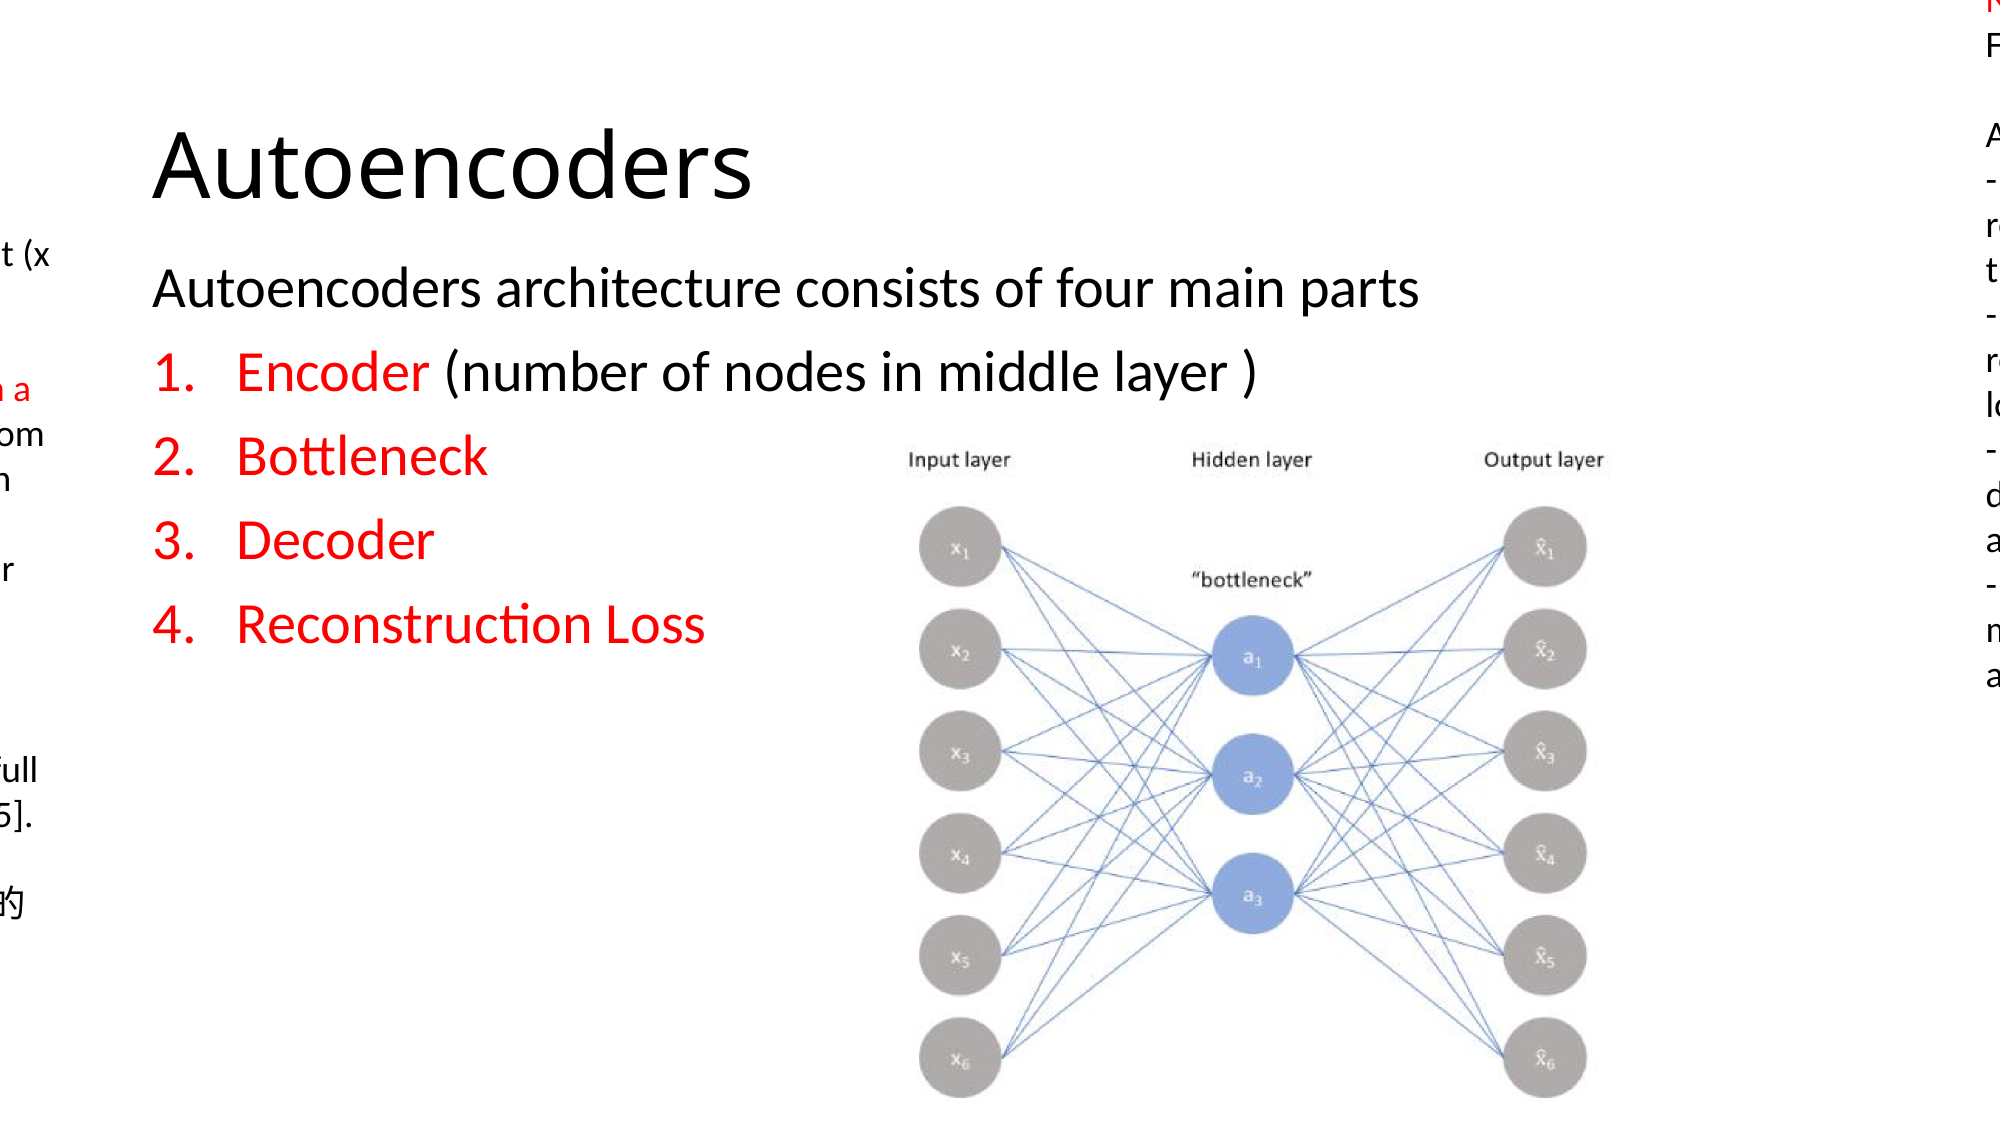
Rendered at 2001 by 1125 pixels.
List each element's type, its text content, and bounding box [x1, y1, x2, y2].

list Autoencoders architecture consists of four main parts Encoder (number of nodes in middle layer ) Bottleneck Decoder Reconstruction Loss [137, 250, 1863, 964]
text_box 3.1 Architecture neural network The network architecture for autoencoders can vary between a simple Feedforward network, LSTM networkor Convolutional Neural Network depending on the use case. In this case the Feedforward network will beused. Autoencoders architecture consists of four main parts: - Encoder: it is the part in which the model learns how to reduce the input dimensions and compress the input data into an encoded representation. - Bottleneck: it is the layer that contains the compressed representation of the input data. This is the lowest possible dimensions of the input data. - Decoder: it is the model that learns how to reconstruct the data from the encoded representation to be as close to the original input as possible. - Reconstruction Loss: this is the method that measures measure how well the decoder is performing and how close the output is to the original input. [1970, 0, 2000, 703]
picture [854, 442, 1679, 1101]
text_box There is a bottleneck issue in the autoencoder. A bottleneck constrains the amount of information that can traverse the full network, forcing a learned compression of the input data [25]. Fig. 1 shows the autoencoder with the hidden layer. 瓶頸限制了可以遍歷整個網絡的信息量，從而迫使學習的輸入數據壓縮[25] [0, 692, 74, 978]
text_box 3 Autoencoder Classifier Autoencoder learn is a unsupervised learning seeking to be output corresponding to their income and therefore can be considered the network as a supervised learning , the output (x head) is the result of reconstruction the original income x. An autoencoder learns to map from input to output through a pair of encoding and decoding phases. The encoder maps from the input to hidden layer, the decoder maps from the hidden layers to the output layer to reconstruct the inputs. Hidden layers of the autoencoder are low dimensional and nonlinear representation of the input data [24]. [0, 41, 74, 642]
title Autoencoders [137, 59, 1863, 250]
